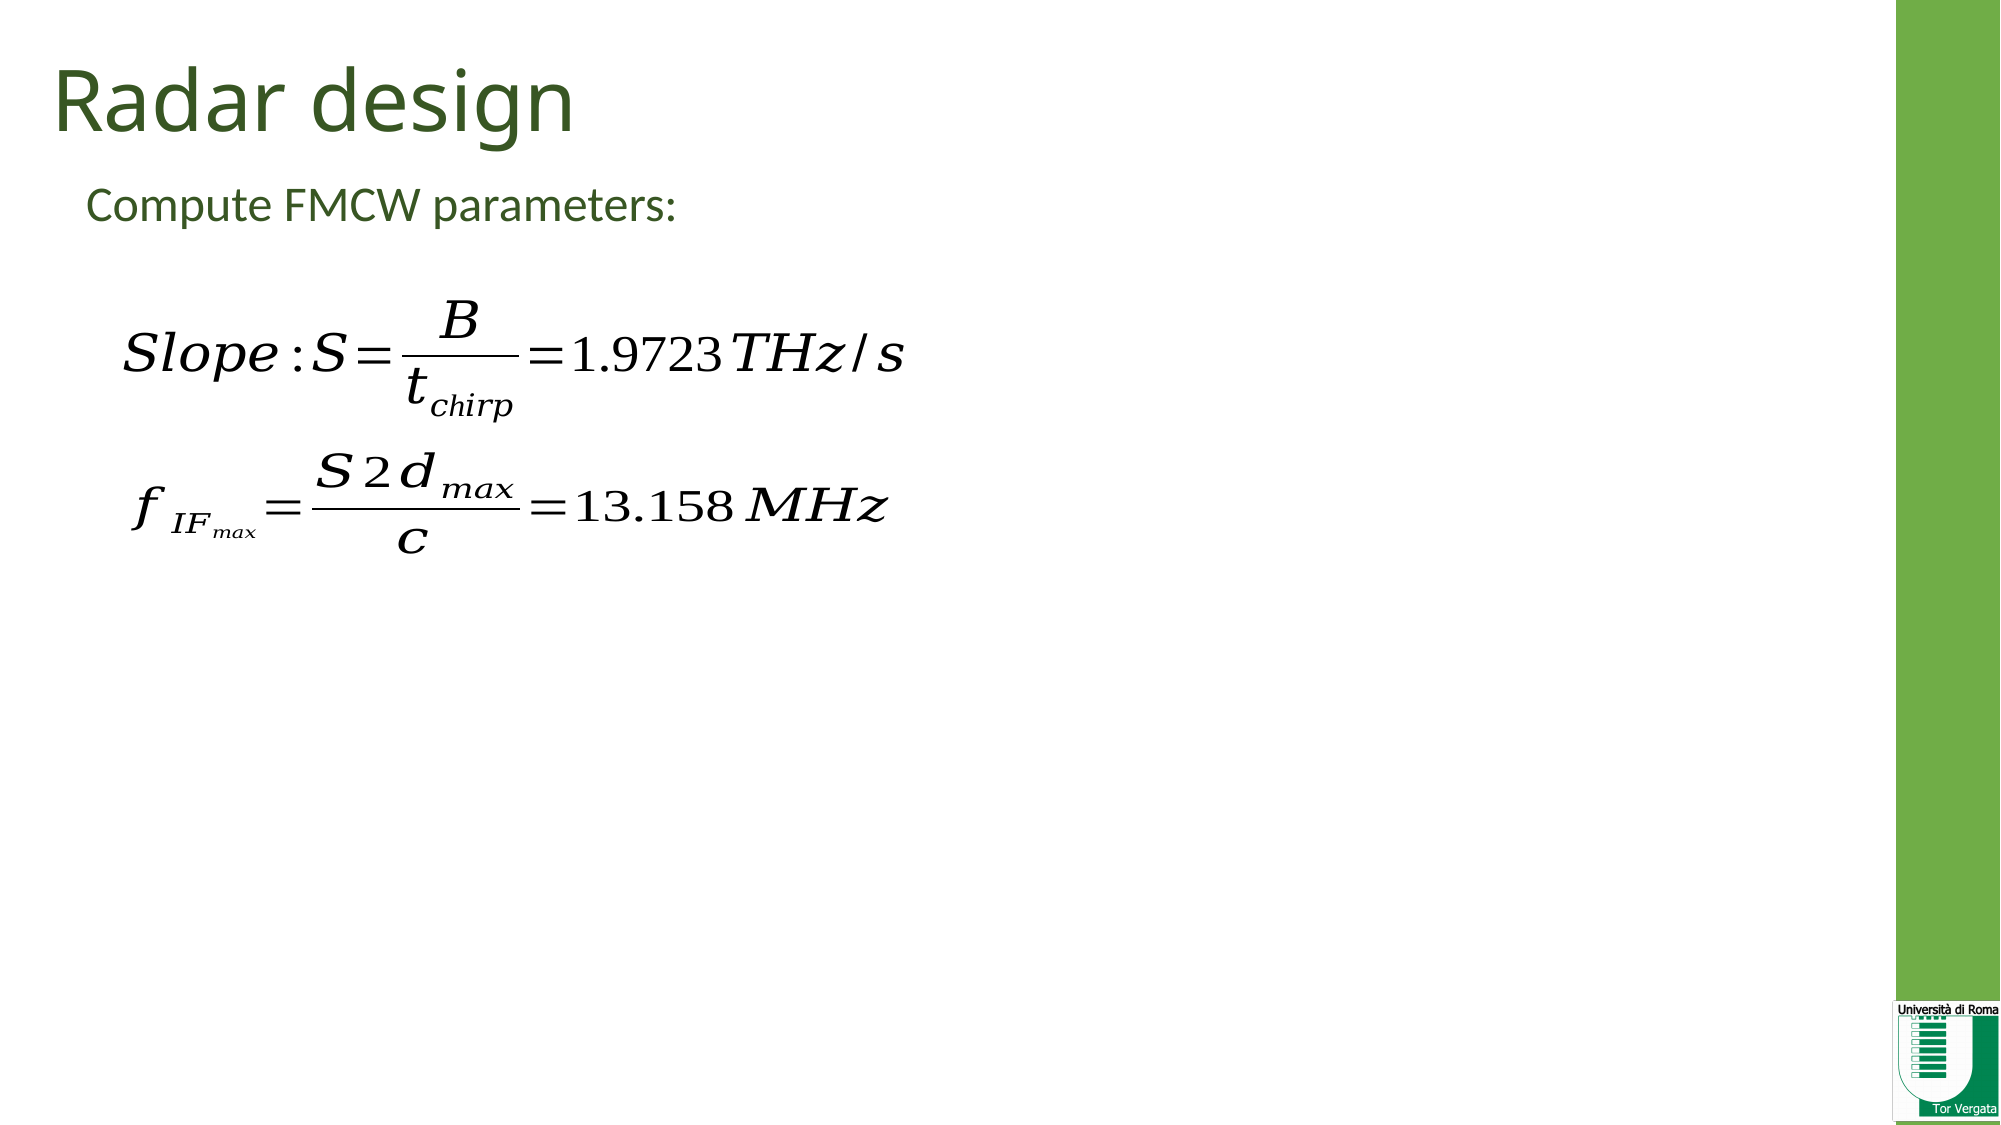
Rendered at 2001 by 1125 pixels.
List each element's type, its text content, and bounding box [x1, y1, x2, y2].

text_box Compute FMCW parameters: [71, 163, 694, 239]
text_box Radar design [36, 50, 1762, 158]
picture [1882, 993, 2000, 1125]
text_box [1896, 0, 2000, 993]
